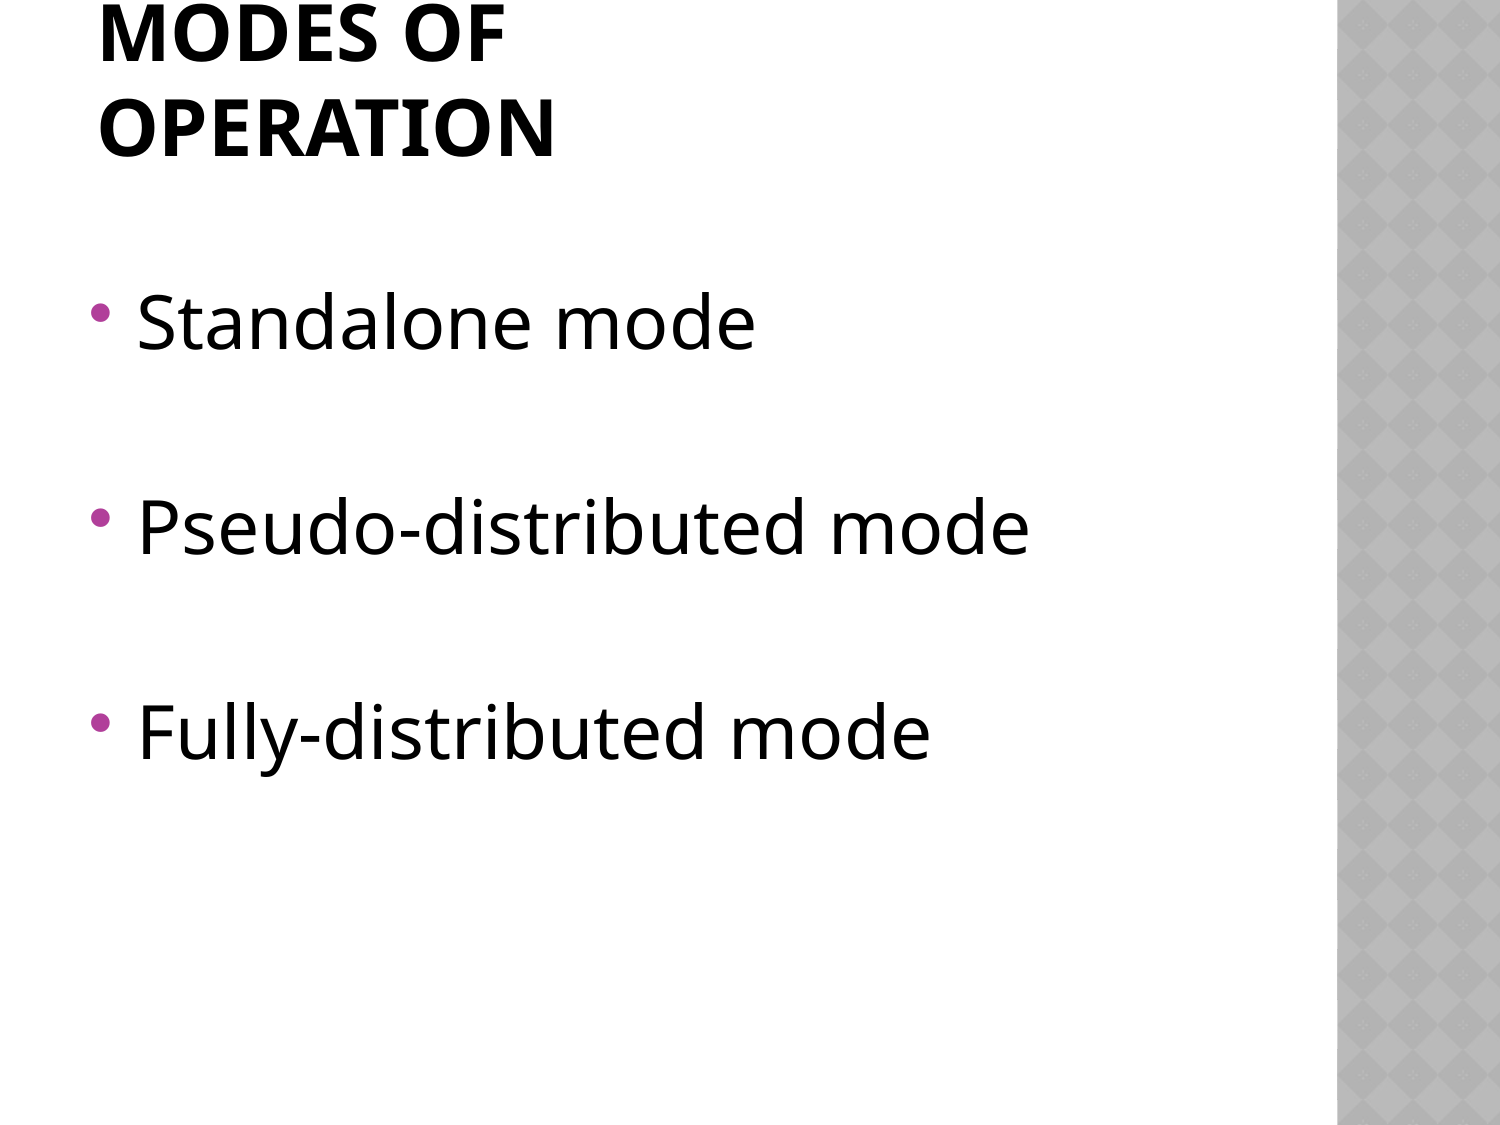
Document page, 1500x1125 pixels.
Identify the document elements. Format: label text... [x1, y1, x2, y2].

list Standalone mode Pseudo-distributed mode Fully-distributed mode [76, 267, 1272, 892]
title Modes of operation [88, 66, 988, 173]
